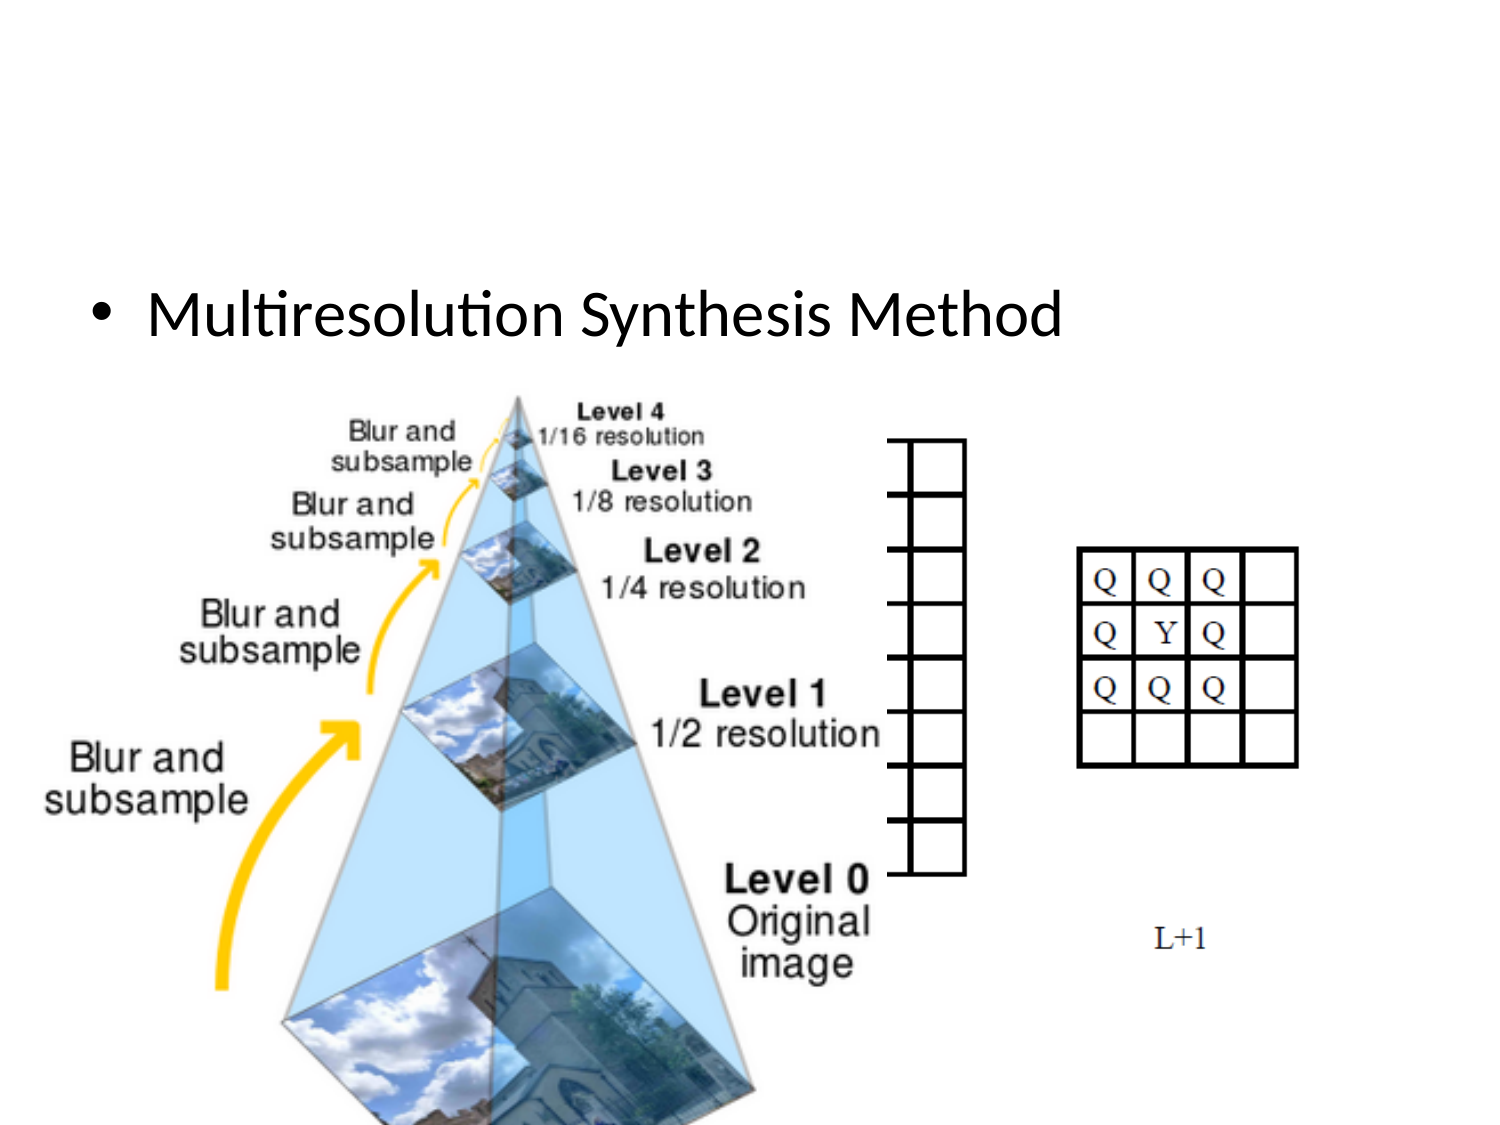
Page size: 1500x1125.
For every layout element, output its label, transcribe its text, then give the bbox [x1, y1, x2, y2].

picture [40, 387, 1357, 1125]
list Multiresolution Synthesis Method [75, 262, 1425, 1005]
